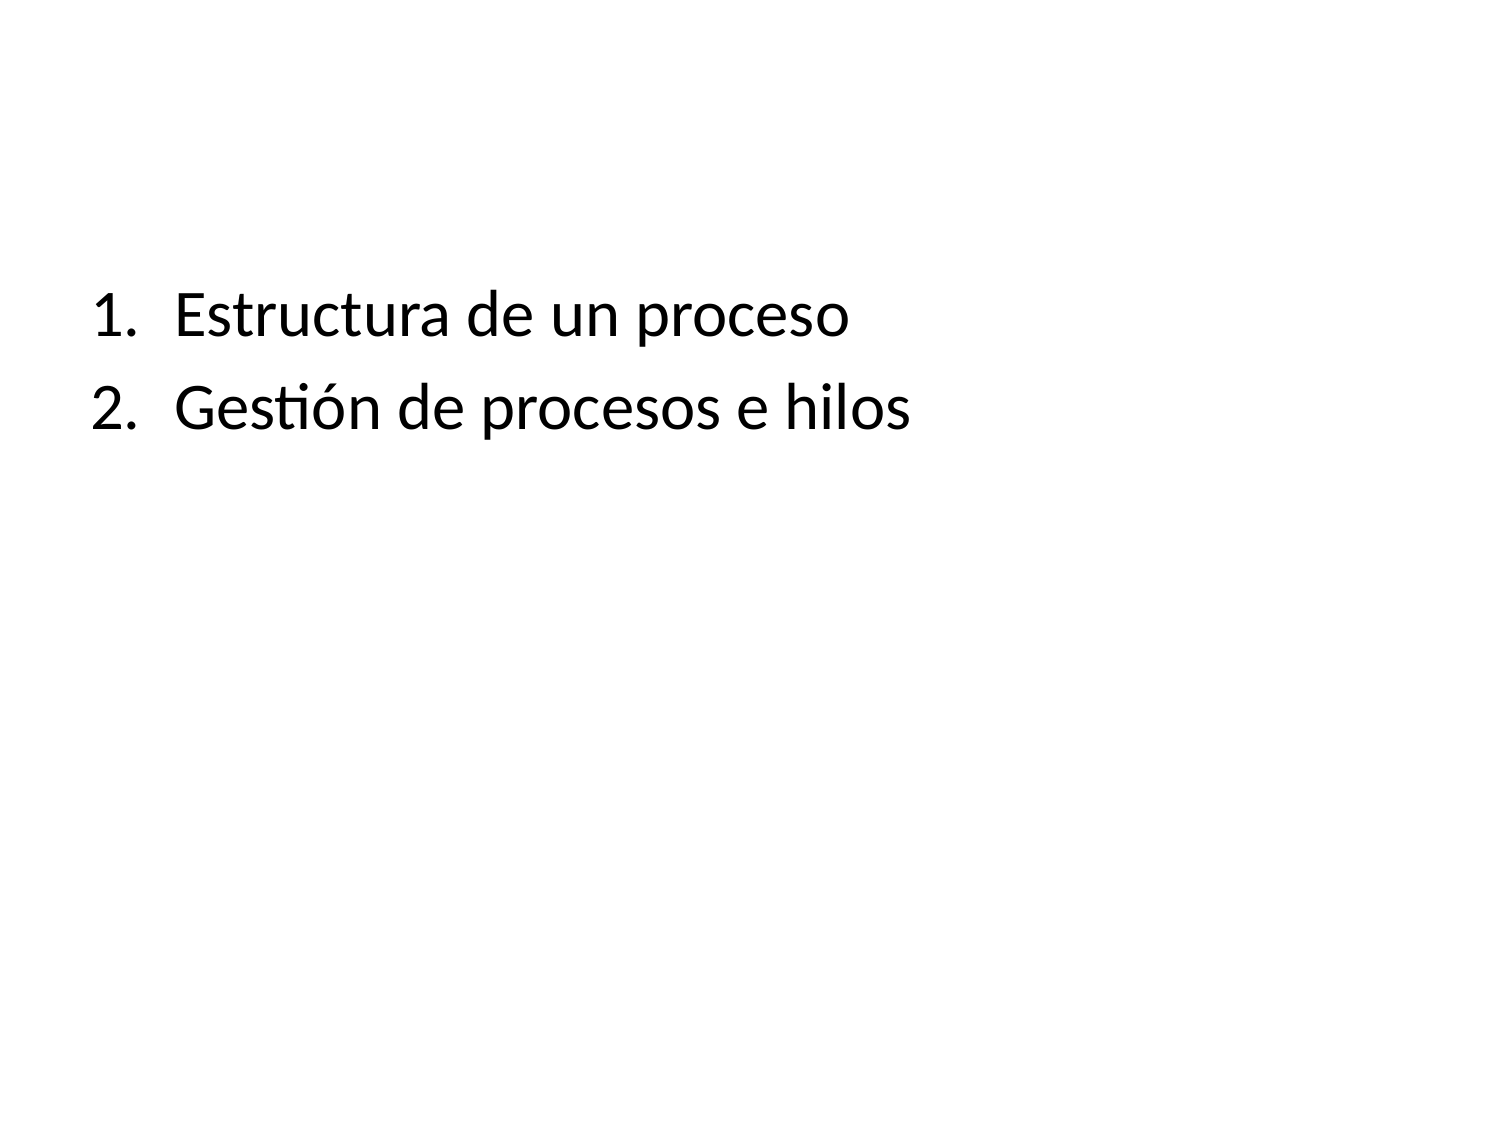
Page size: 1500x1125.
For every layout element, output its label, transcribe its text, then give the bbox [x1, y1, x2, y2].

list Estructura de un proceso Gestión de procesos e hilos [75, 262, 1425, 1005]
